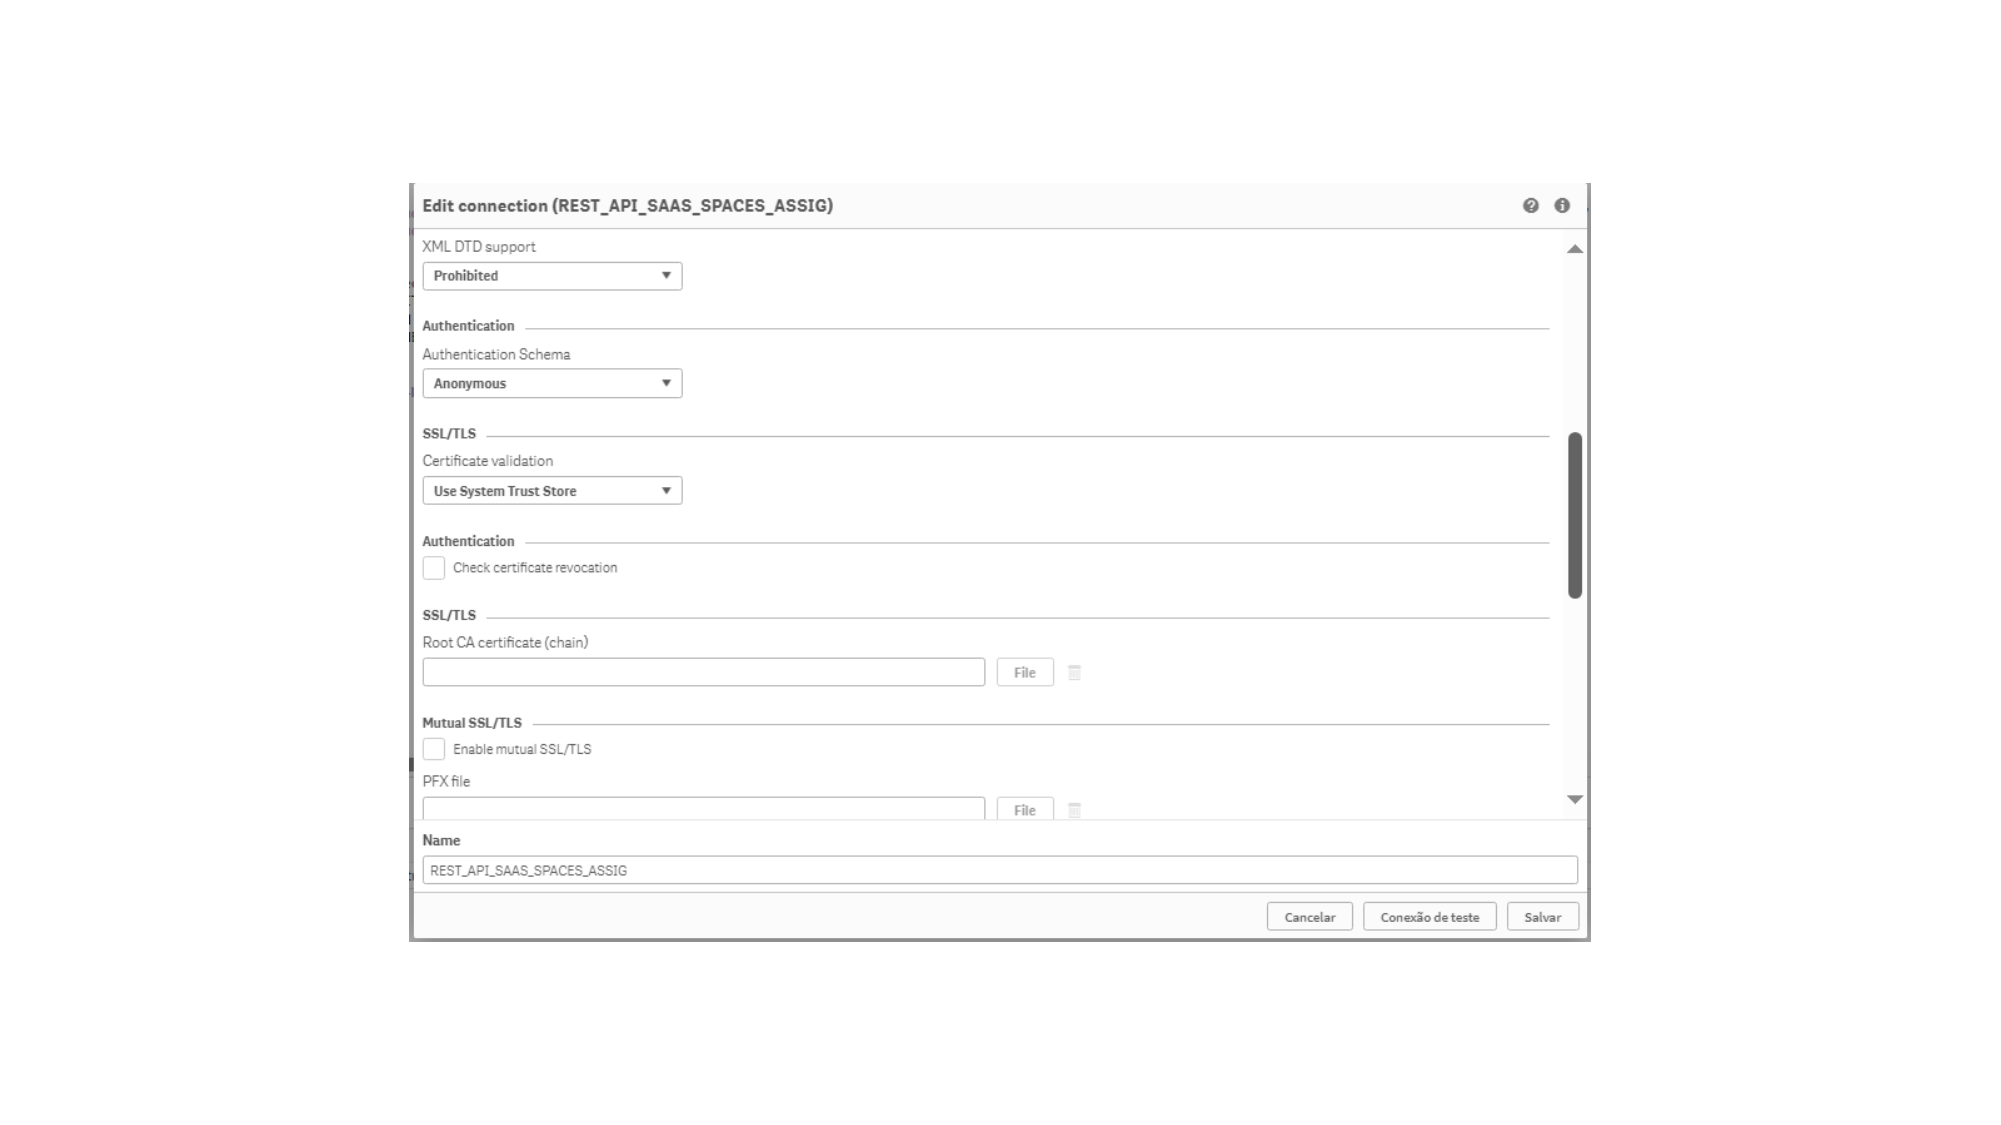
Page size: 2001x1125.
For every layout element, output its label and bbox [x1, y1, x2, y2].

picture [409, 183, 1591, 942]
